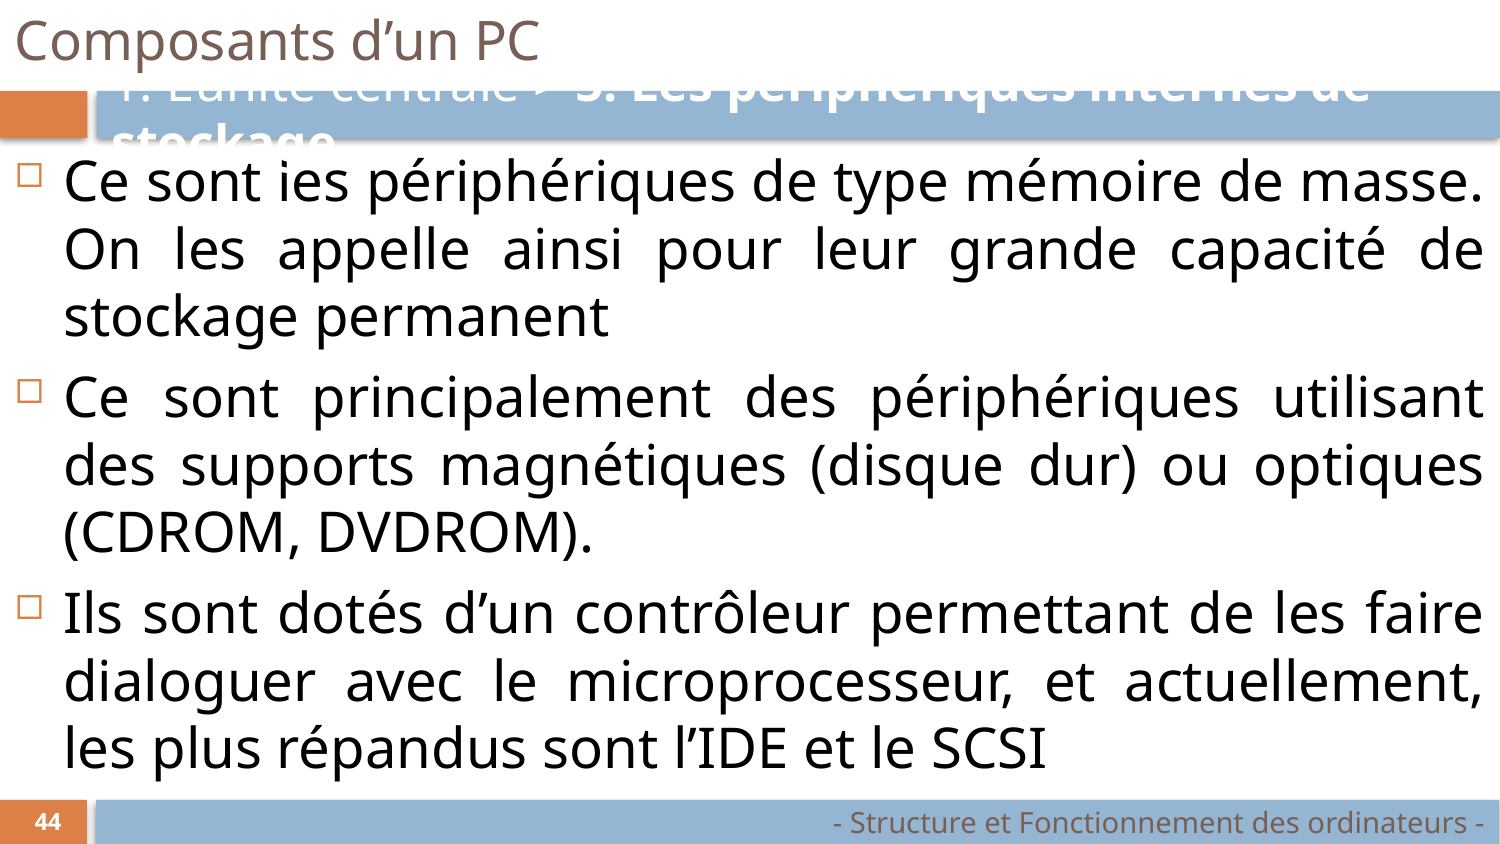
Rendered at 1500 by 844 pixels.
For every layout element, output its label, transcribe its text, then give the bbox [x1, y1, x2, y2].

title Composants d’un PC [0, 0, 1500, 80]
list Ce sont les périphériques de type mémoire de masse. On les appelle ainsi pour leur grande capacité de stockage permanent Ce sont principalement des périphériques utilisant des supports magnétiques (disque dur) ou optiques (CDROM, DVDROM). Ils sont dotés d’un contrôleur permettant de les faire dialoguer avec le microprocesseur, et actuellement, les plus répandus sont l’IDE et le SCSI [0, 138, 1500, 800]
text_box 1. L’unité centrale > 5. Les périphériques internes de stockage [96, 91, 1500, 133]
footer - Structure et Fonctionnement des ordinateurs - [112, 799, 1500, 844]
